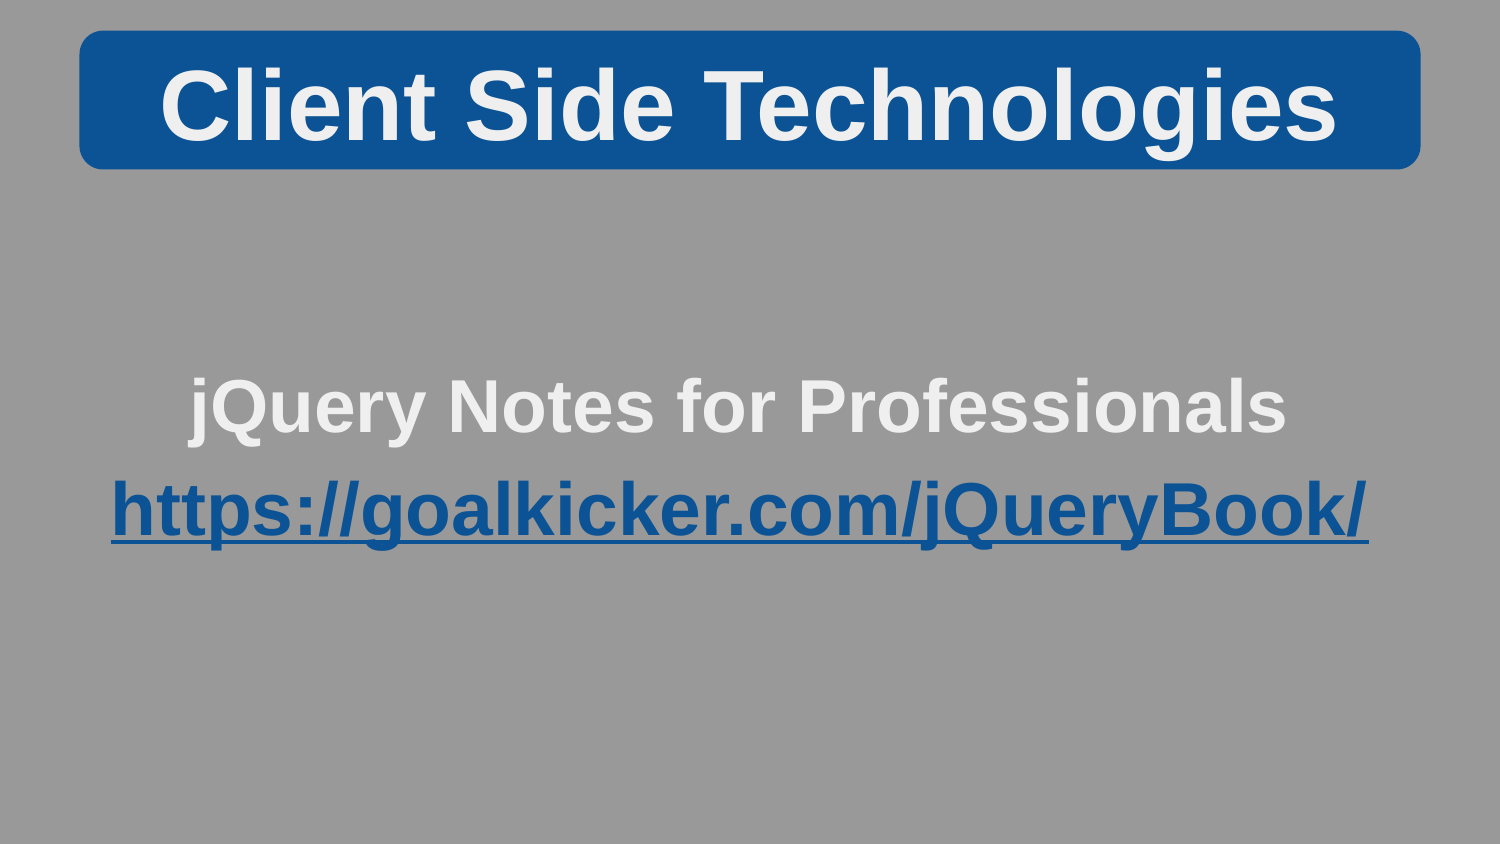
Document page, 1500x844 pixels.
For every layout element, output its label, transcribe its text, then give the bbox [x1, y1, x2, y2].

text_box jQuery Notes for Professionals https://goalkicker.com/jQueryBook/ [0, 188, 1494, 844]
text_box Client Side Technologies [80, 31, 1420, 169]
